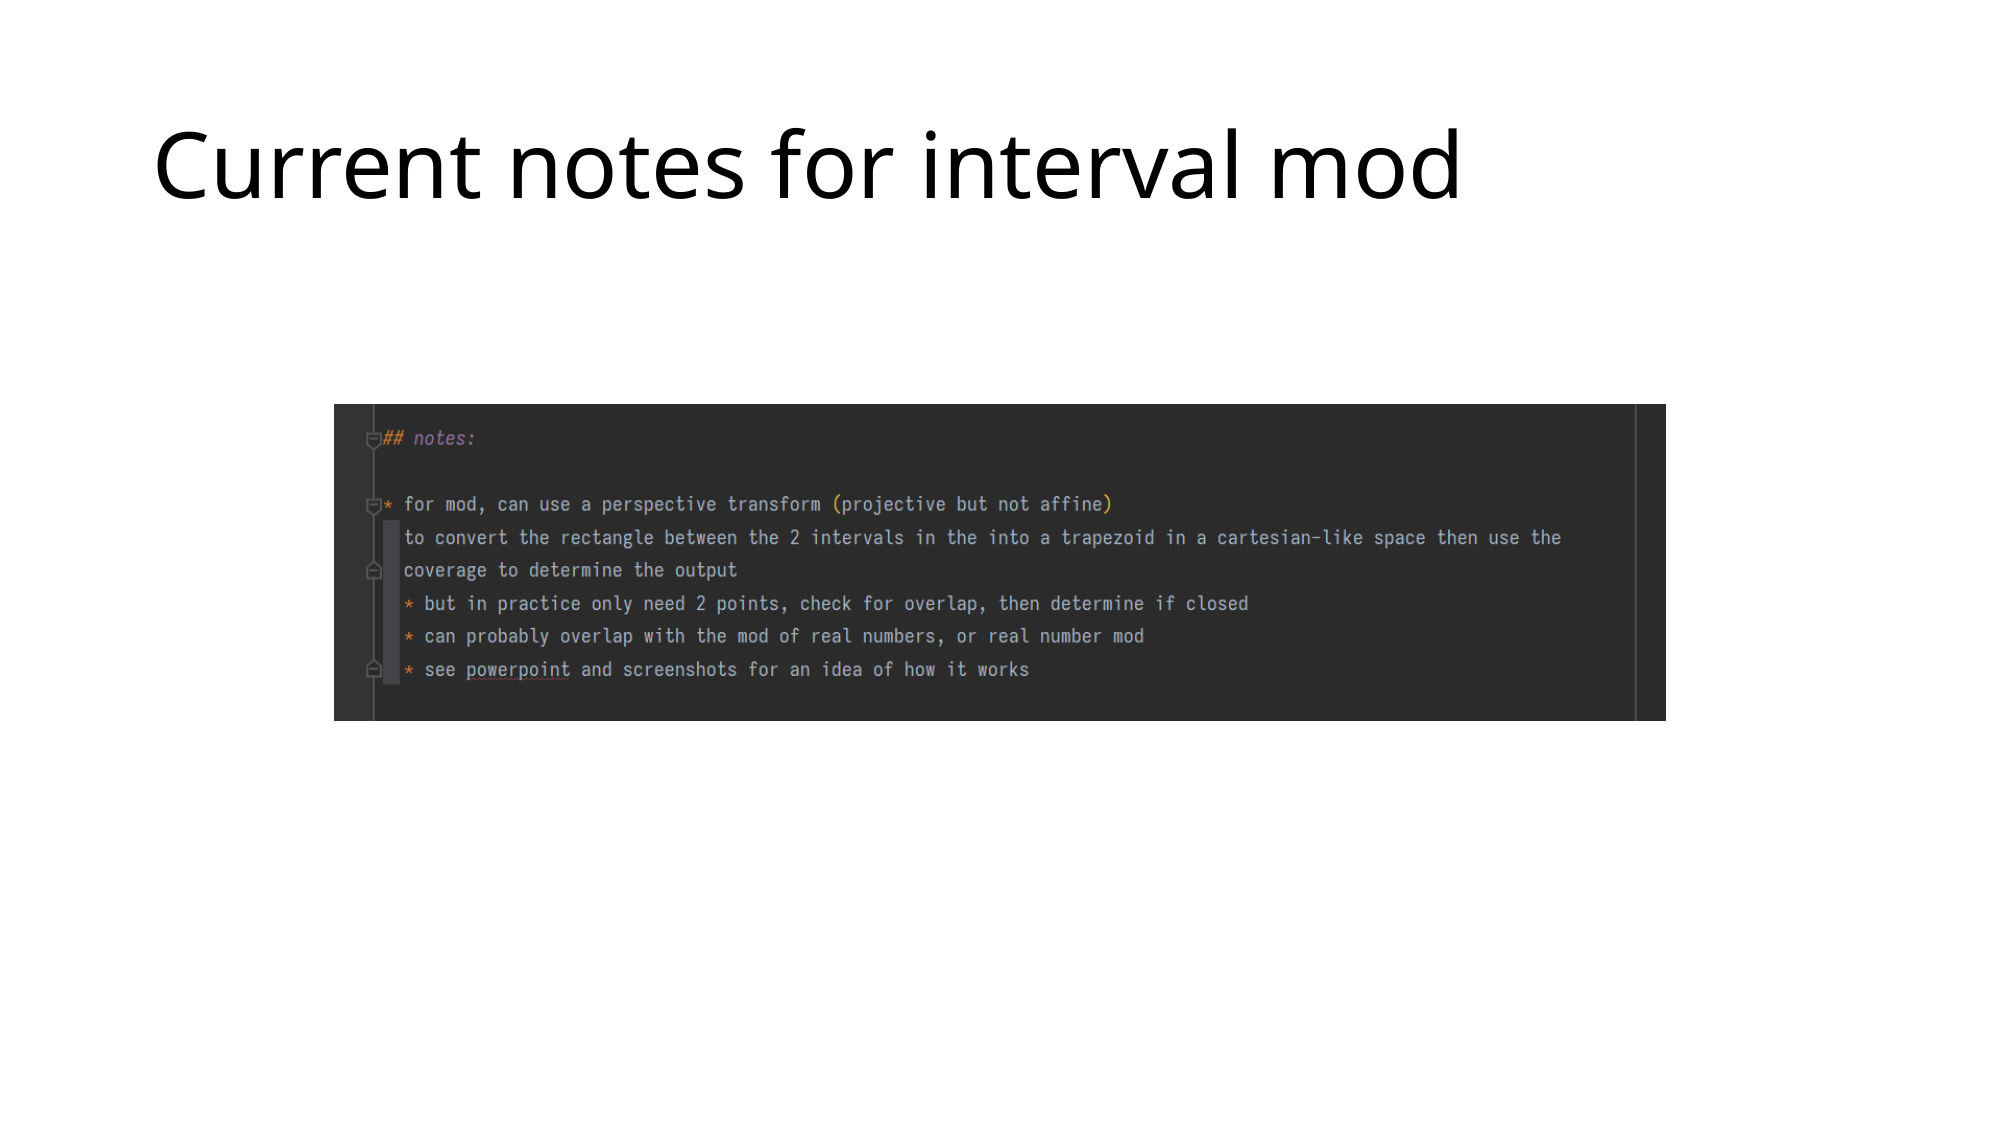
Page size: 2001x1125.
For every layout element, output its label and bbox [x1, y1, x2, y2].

picture [334, 404, 1666, 721]
title [137, 59, 1863, 278]
